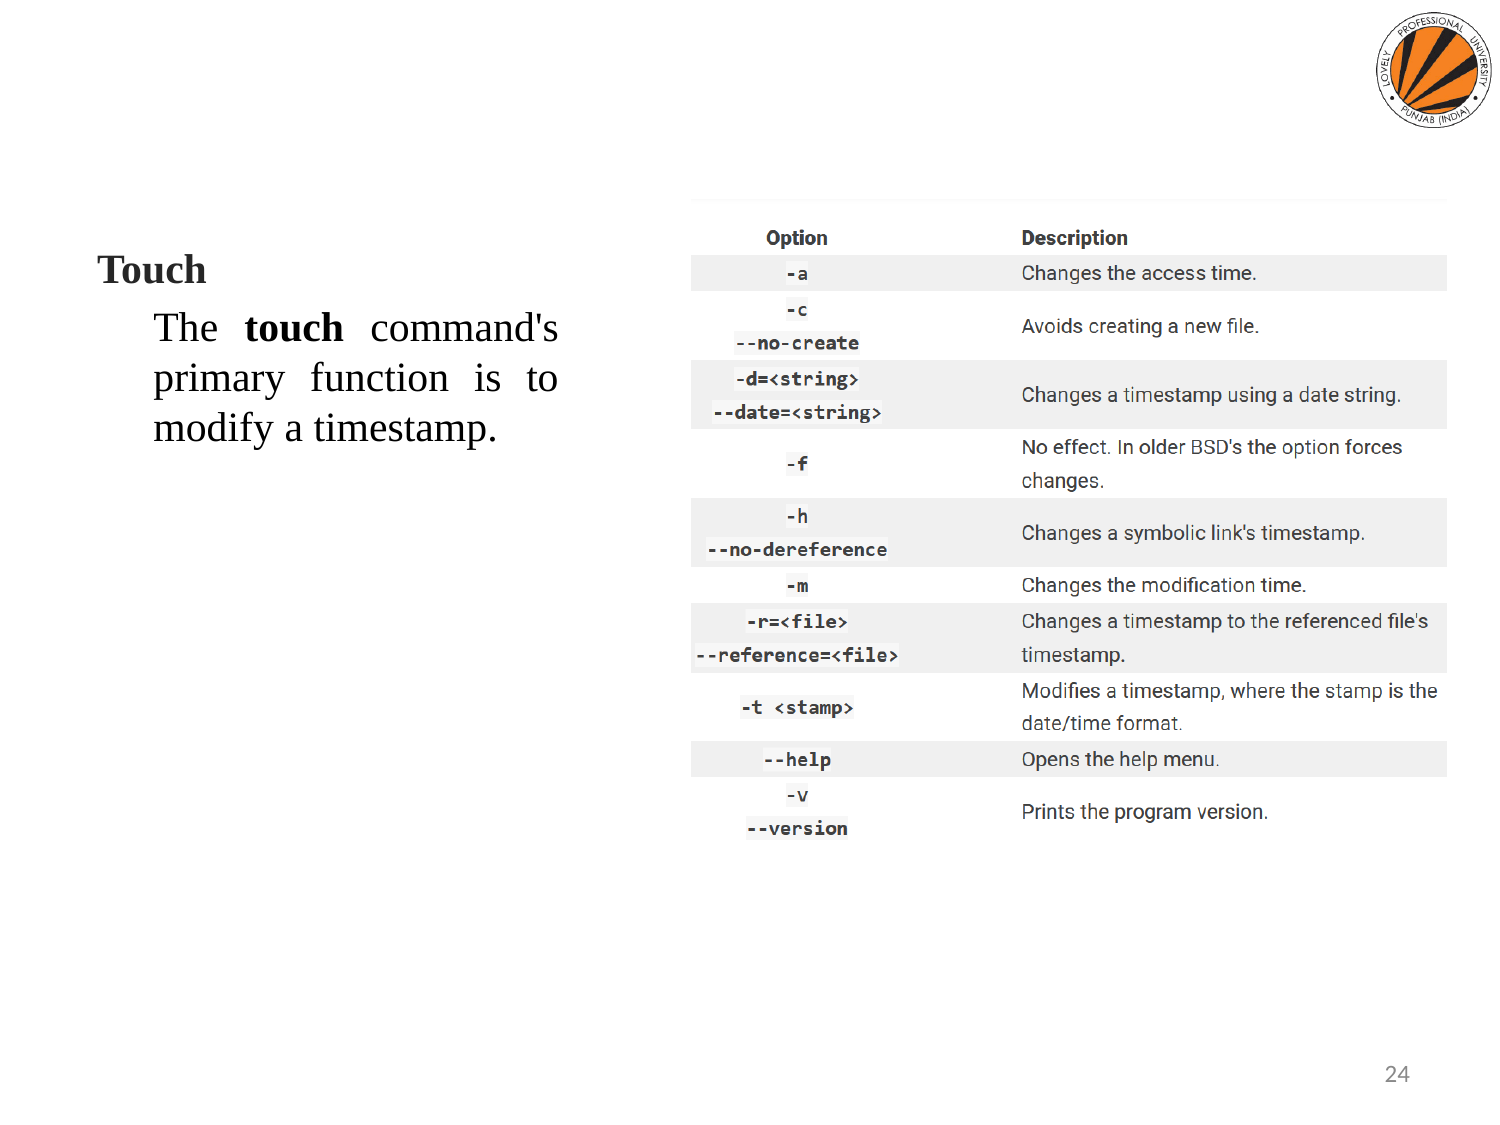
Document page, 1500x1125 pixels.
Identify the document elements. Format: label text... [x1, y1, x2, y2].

picture [1375, 11, 1492, 128]
list Touch The touch command's primary function is to modify a timestamp. [82, 234, 575, 891]
text_box 24 [1074, 1042, 1425, 1103]
picture [691, 198, 1447, 856]
